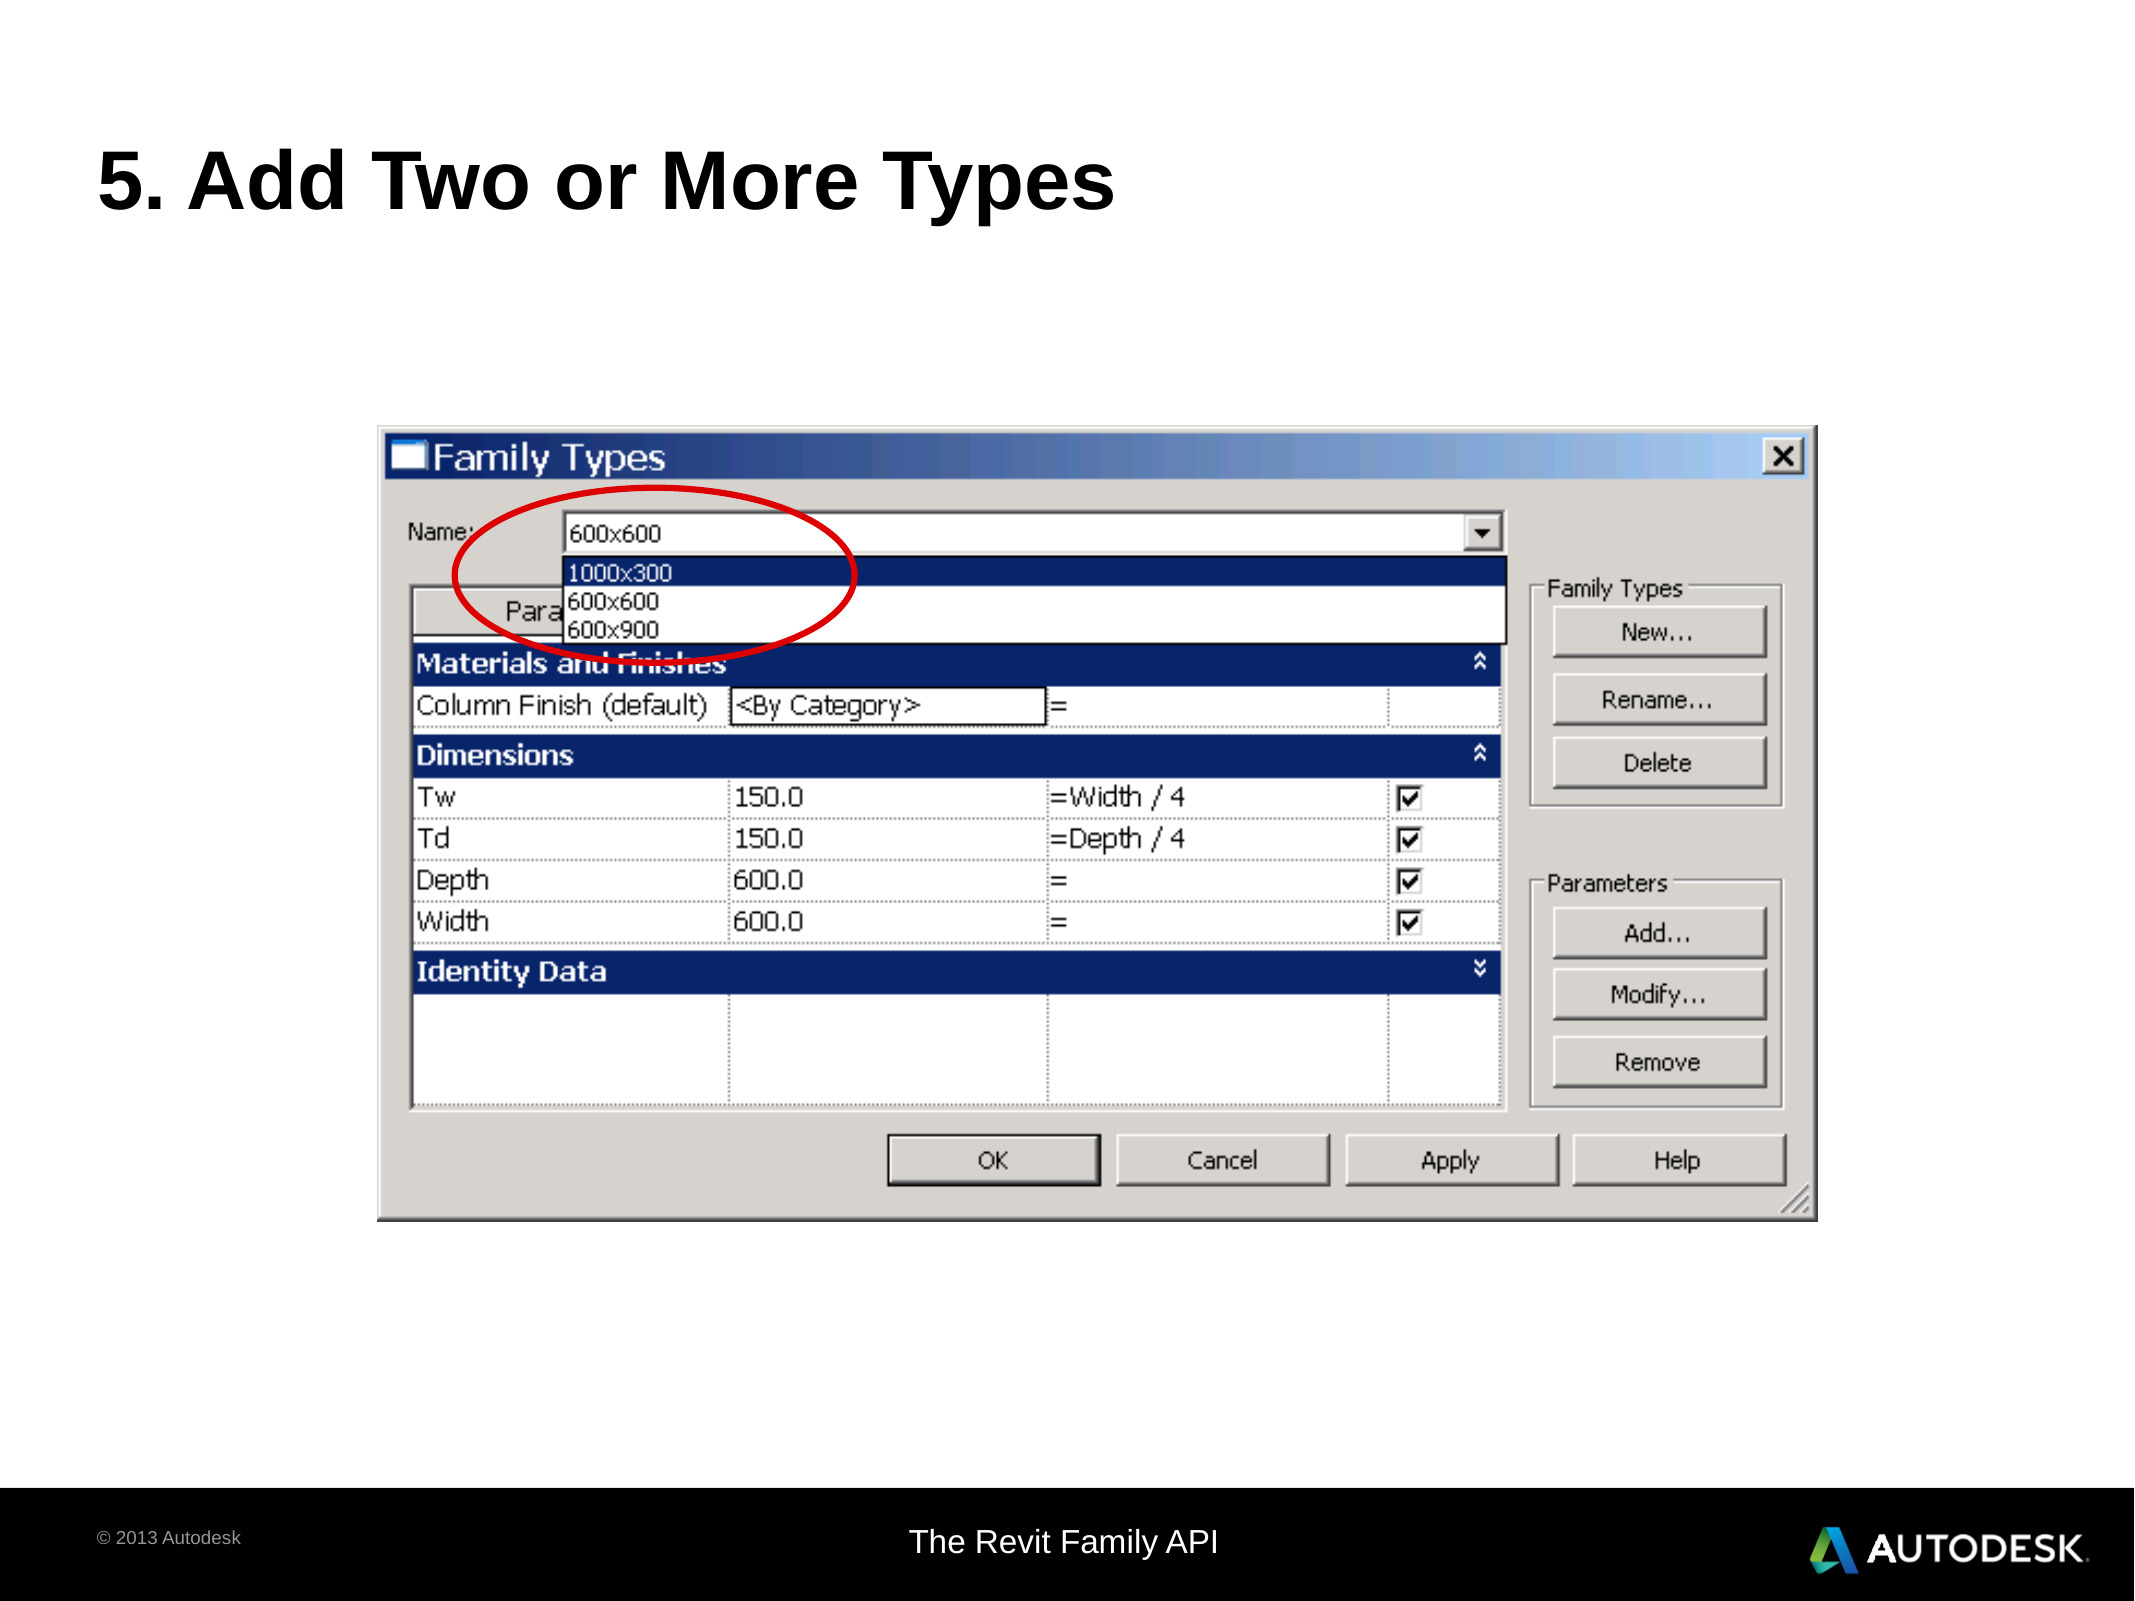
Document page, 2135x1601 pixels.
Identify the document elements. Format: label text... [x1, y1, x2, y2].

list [376, 424, 1818, 1222]
title 5. Add Two or More Types [96, 59, 2028, 293]
picture [0, 1487, 2135, 1601]
